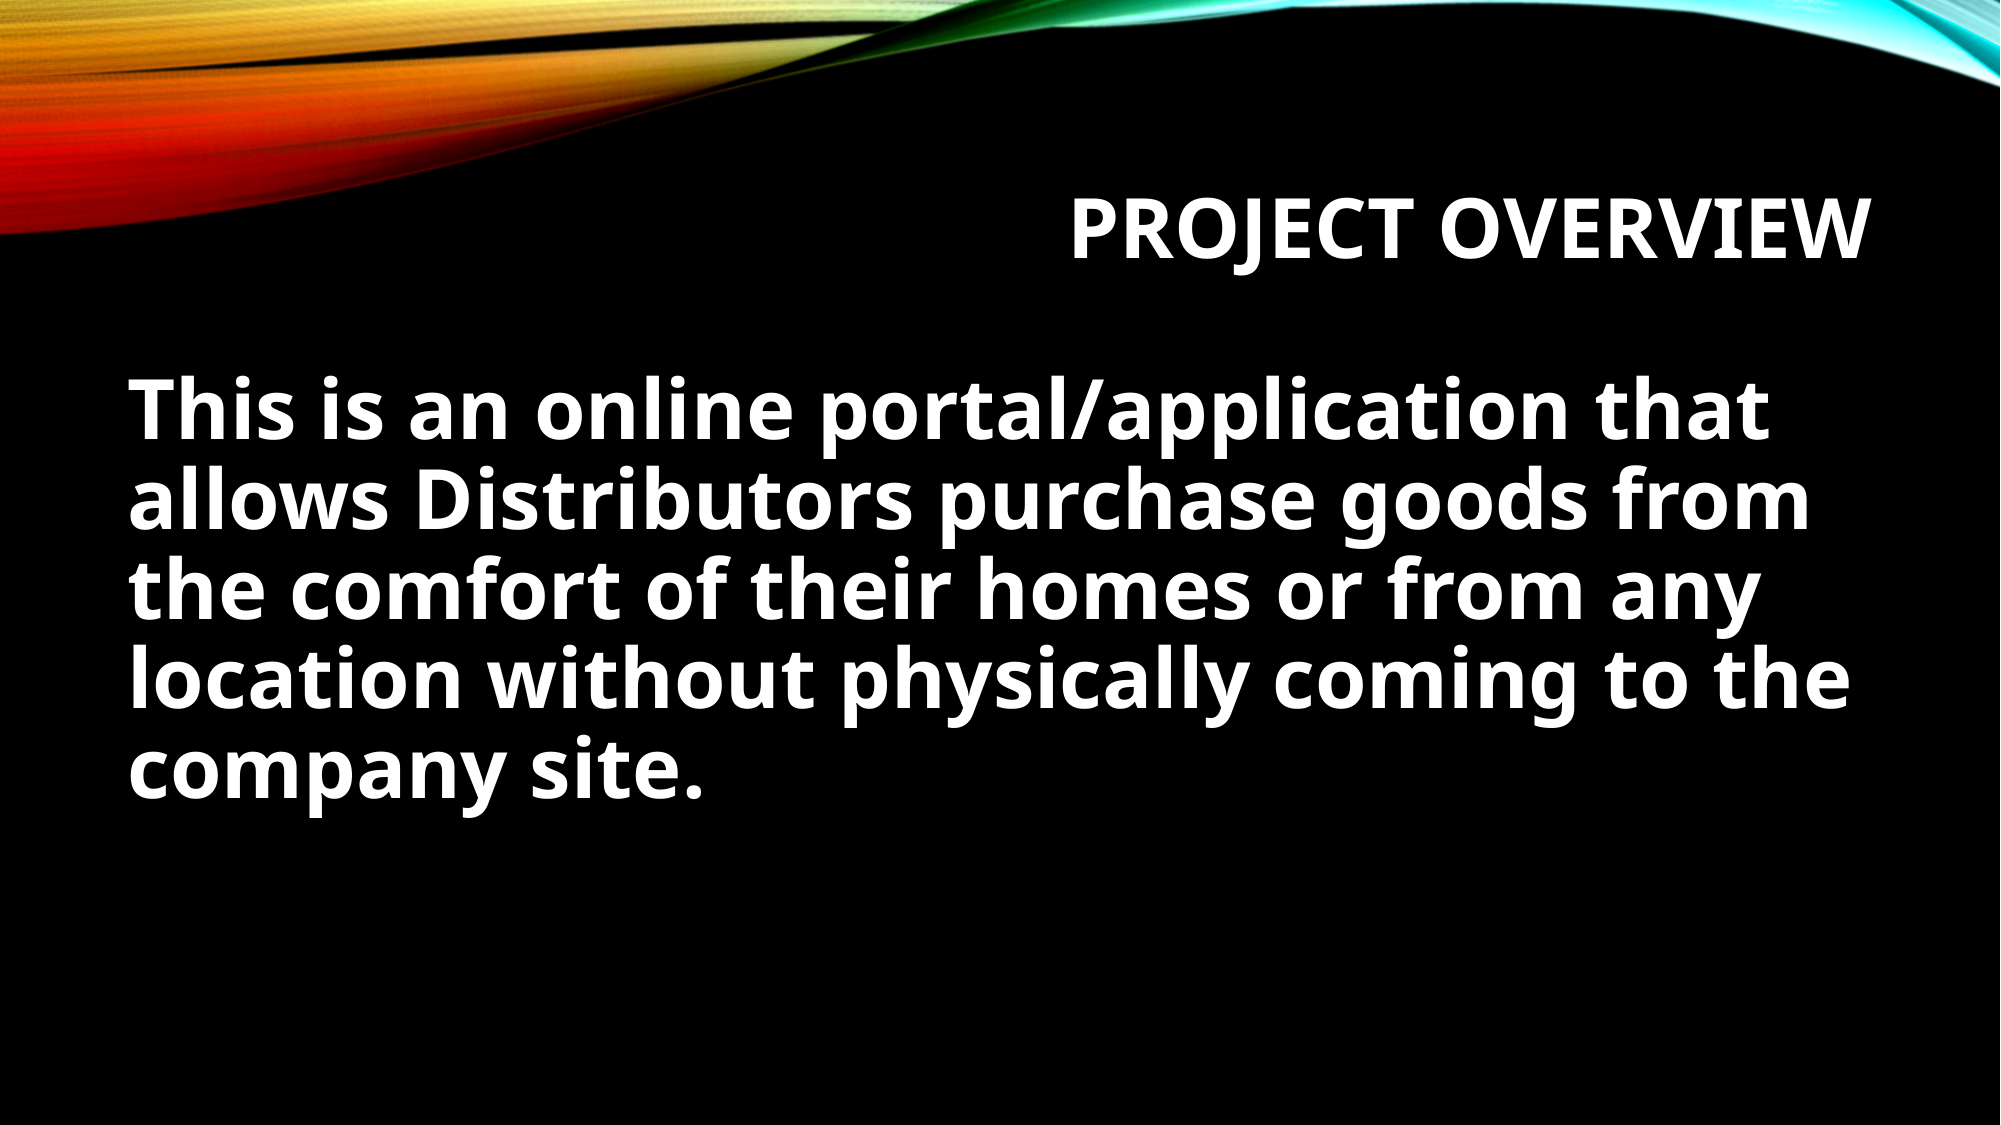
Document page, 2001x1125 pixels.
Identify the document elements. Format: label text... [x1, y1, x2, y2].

list This is an online portal/application that allows Distributors purchase goods from the comfort of their homes or from any location without physically coming to the company site. [112, 360, 1888, 1021]
title PROJECT OVERVIEW [474, 125, 1888, 338]
picture [0, 0, 2000, 237]
